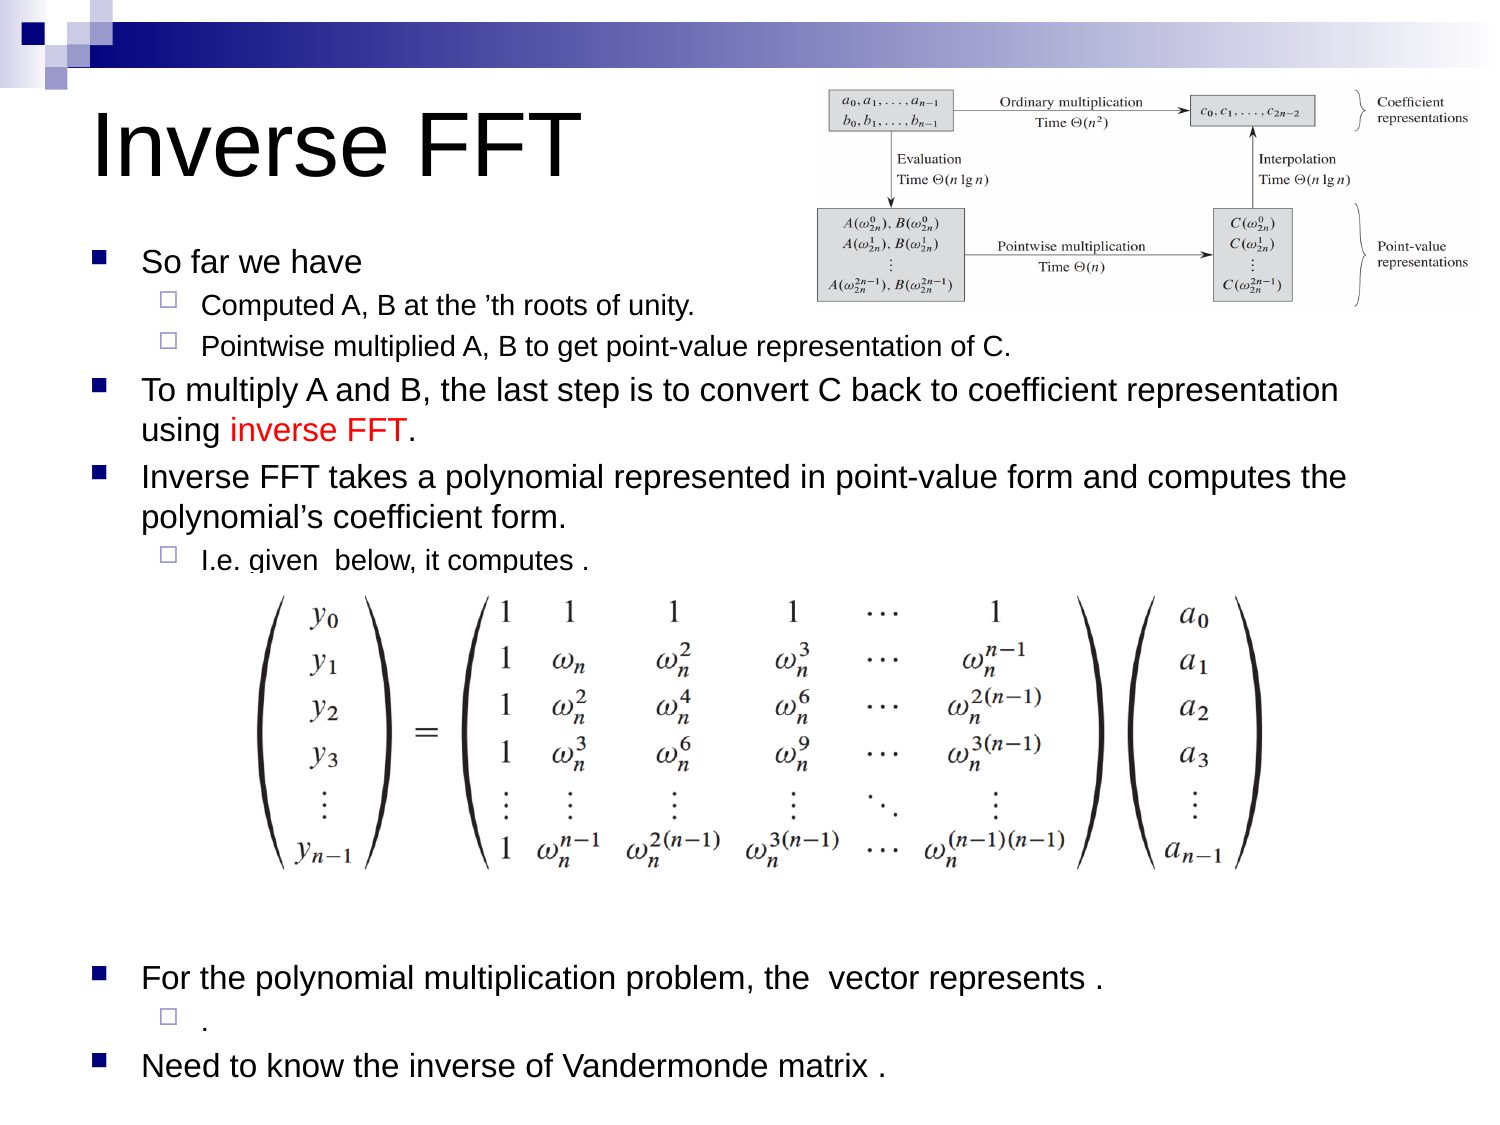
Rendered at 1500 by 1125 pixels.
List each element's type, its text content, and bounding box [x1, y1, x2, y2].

title Inverse FFT [74, 74, 806, 205]
picture [235, 573, 1270, 879]
picture [808, 73, 1486, 313]
